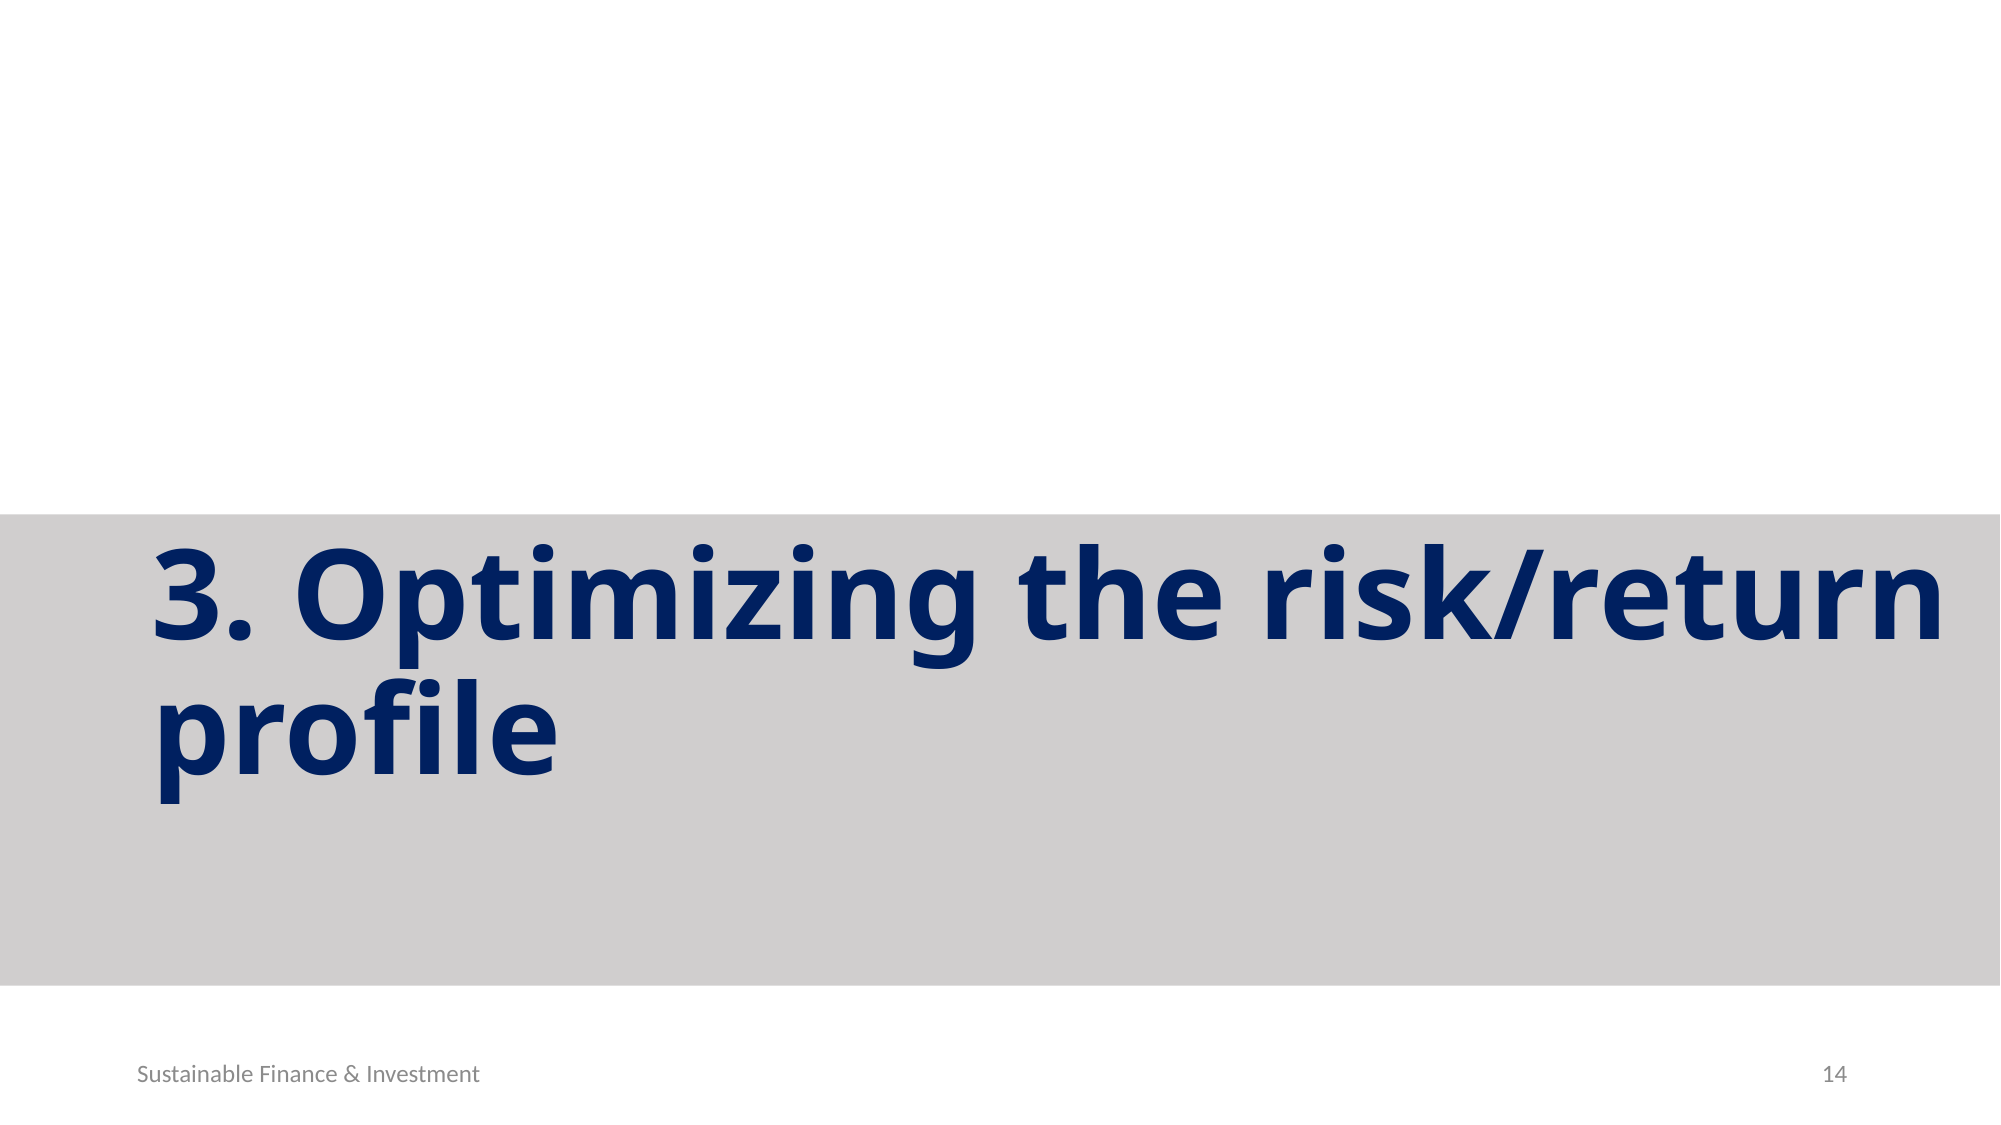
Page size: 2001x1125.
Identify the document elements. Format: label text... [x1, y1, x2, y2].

footer Sustainable Finance & Investment [122, 1042, 797, 1103]
title 3. Optimizing the risk/return profile [136, 435, 1977, 810]
slide_number 14 [1412, 1042, 1863, 1103]
